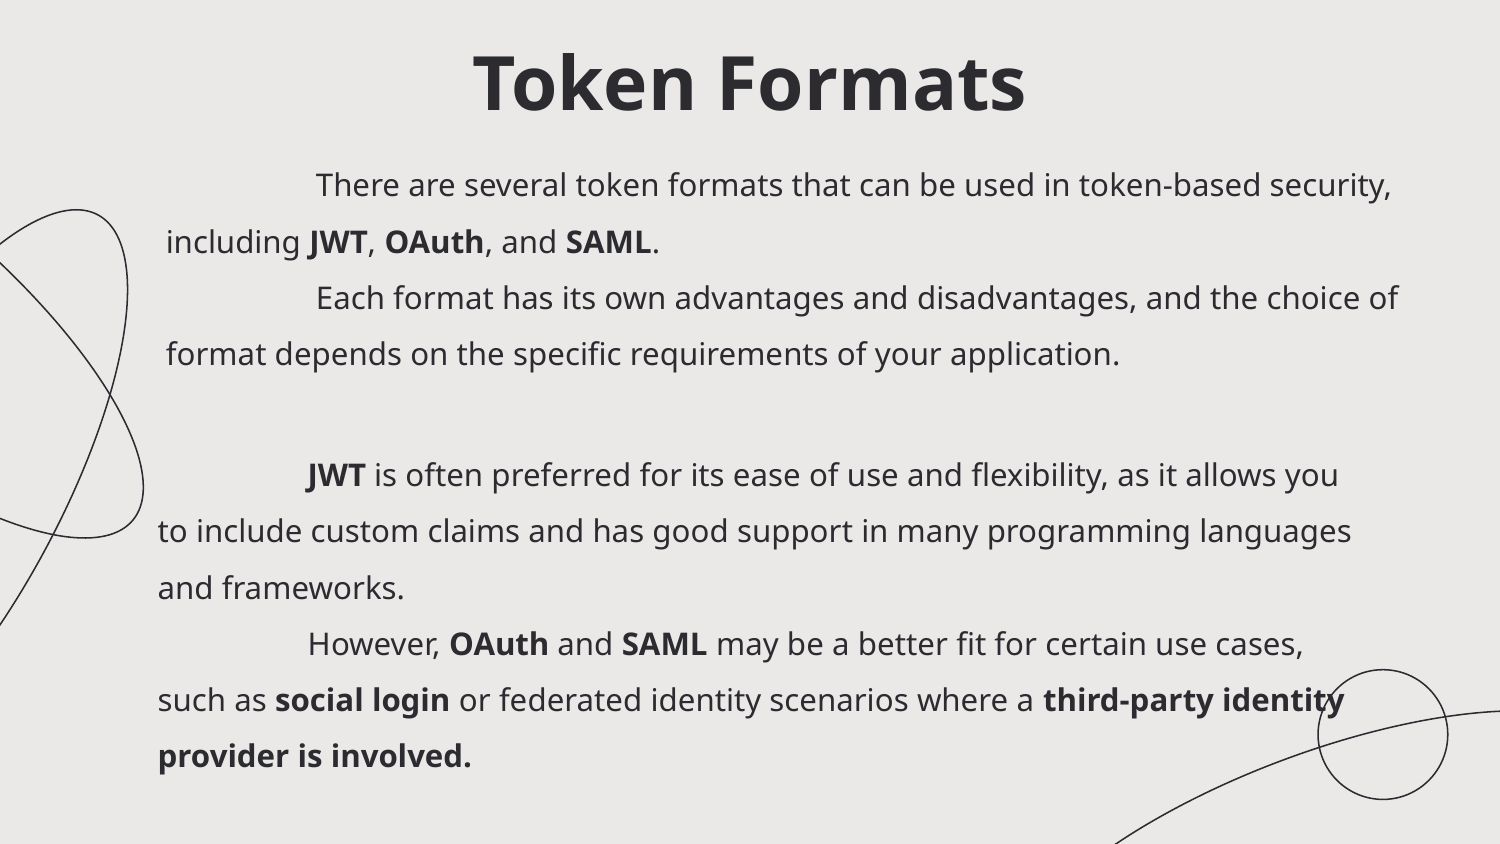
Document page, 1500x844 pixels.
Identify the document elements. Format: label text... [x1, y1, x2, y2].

title Token Formats [117, 20, 1383, 115]
text_box JWT is often preferred for its ease of use and flexibility, as it allows you to include custom claims and has good support in many programming languages and frameworks. However, OAuth and SAML may be a better fit for certain use cases, such as social login or federated identity scenarios where a third-party identity provider is involved. [142, 421, 1383, 807]
subtitle There are several token formats that can be used in token-based security, including JWT, OAuth, and SAML. Each format has its own advantages and disadvantages, and the choice of format depends on the specific requirements of your application. [150, 131, 1443, 455]
